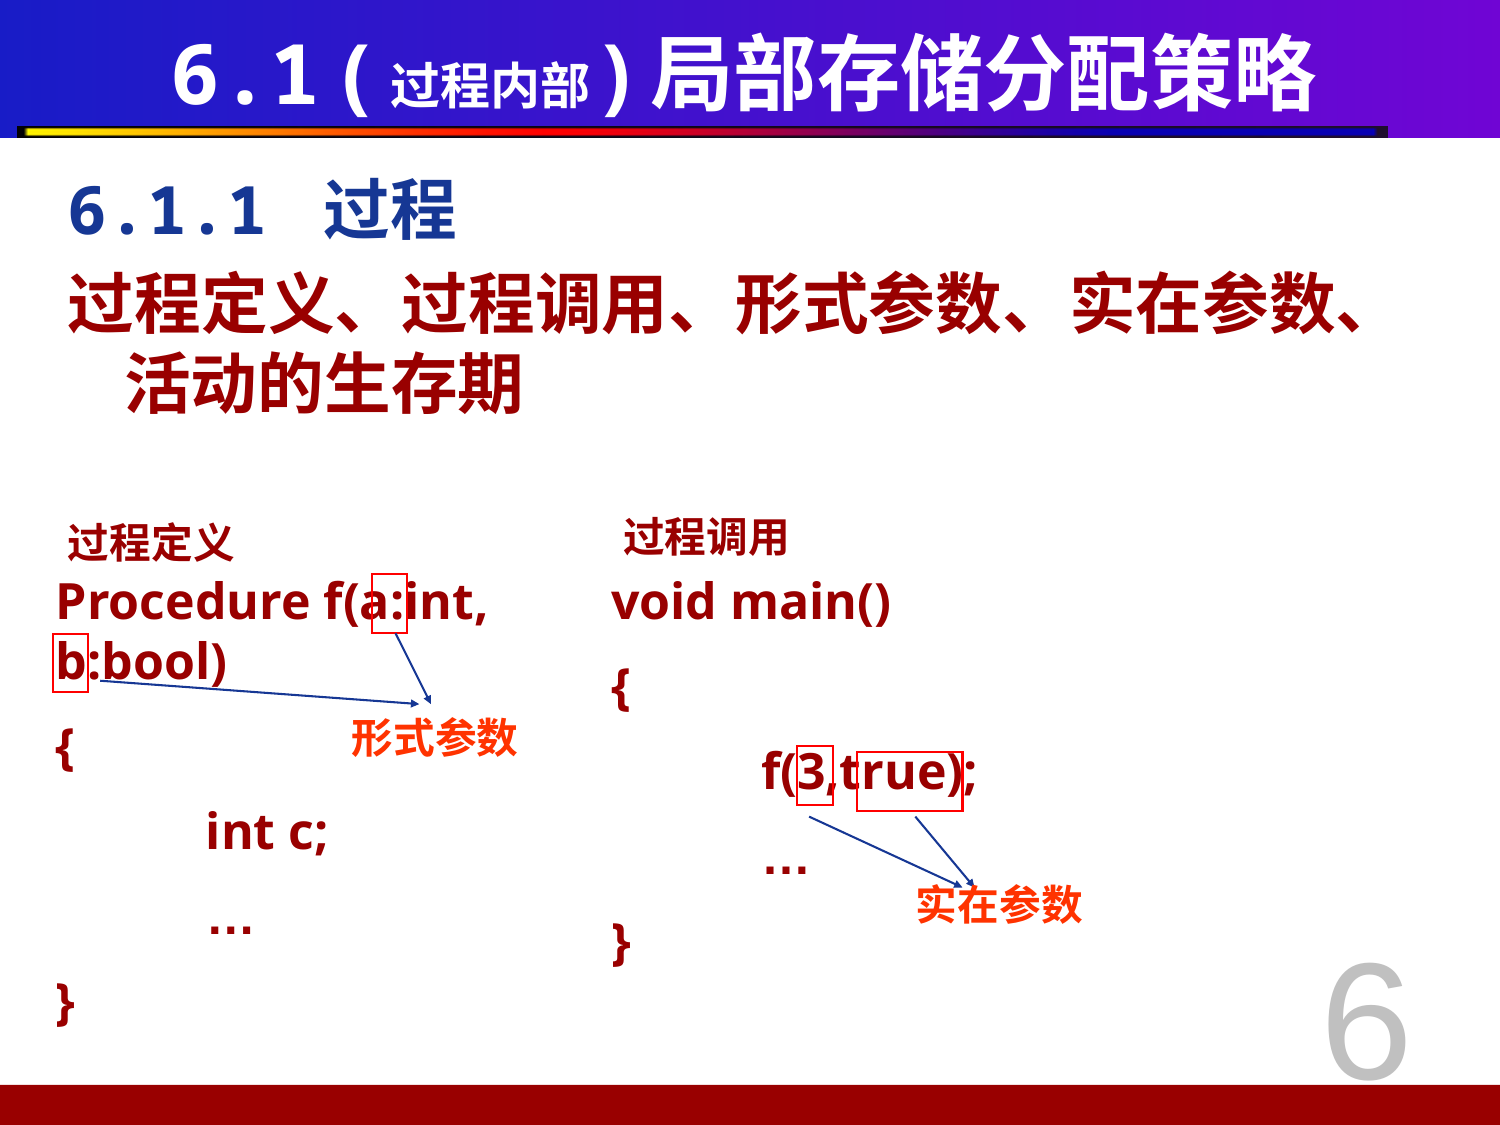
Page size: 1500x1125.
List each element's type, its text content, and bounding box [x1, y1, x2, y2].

text_box [797, 746, 833, 805]
title 6.1 (过程内部)局部存储分配策略 [49, 24, 1438, 118]
picture [17, 126, 1388, 138]
text_box [372, 574, 408, 634]
text_box [100, 680, 420, 704]
text_box 过程调用 [608, 503, 1069, 569]
text_box 实在参数 [901, 871, 1098, 937]
text_box [53, 633, 89, 693]
text_box 过程定义 [53, 509, 514, 575]
text_box 形式参数 [336, 704, 534, 769]
text_box void main() { f(3,true); … } [596, 562, 1093, 978]
slide_number 6 [1234, 904, 1500, 1118]
text_box [395, 633, 431, 704]
text_box Procedure f(a:int, b:bool) { int c; … } [41, 562, 538, 1038]
list 6.1.1 过程 过程定义、过程调用、形式参数、实在参数、活动的生存期 [52, 160, 1454, 463]
text_box [856, 751, 963, 811]
